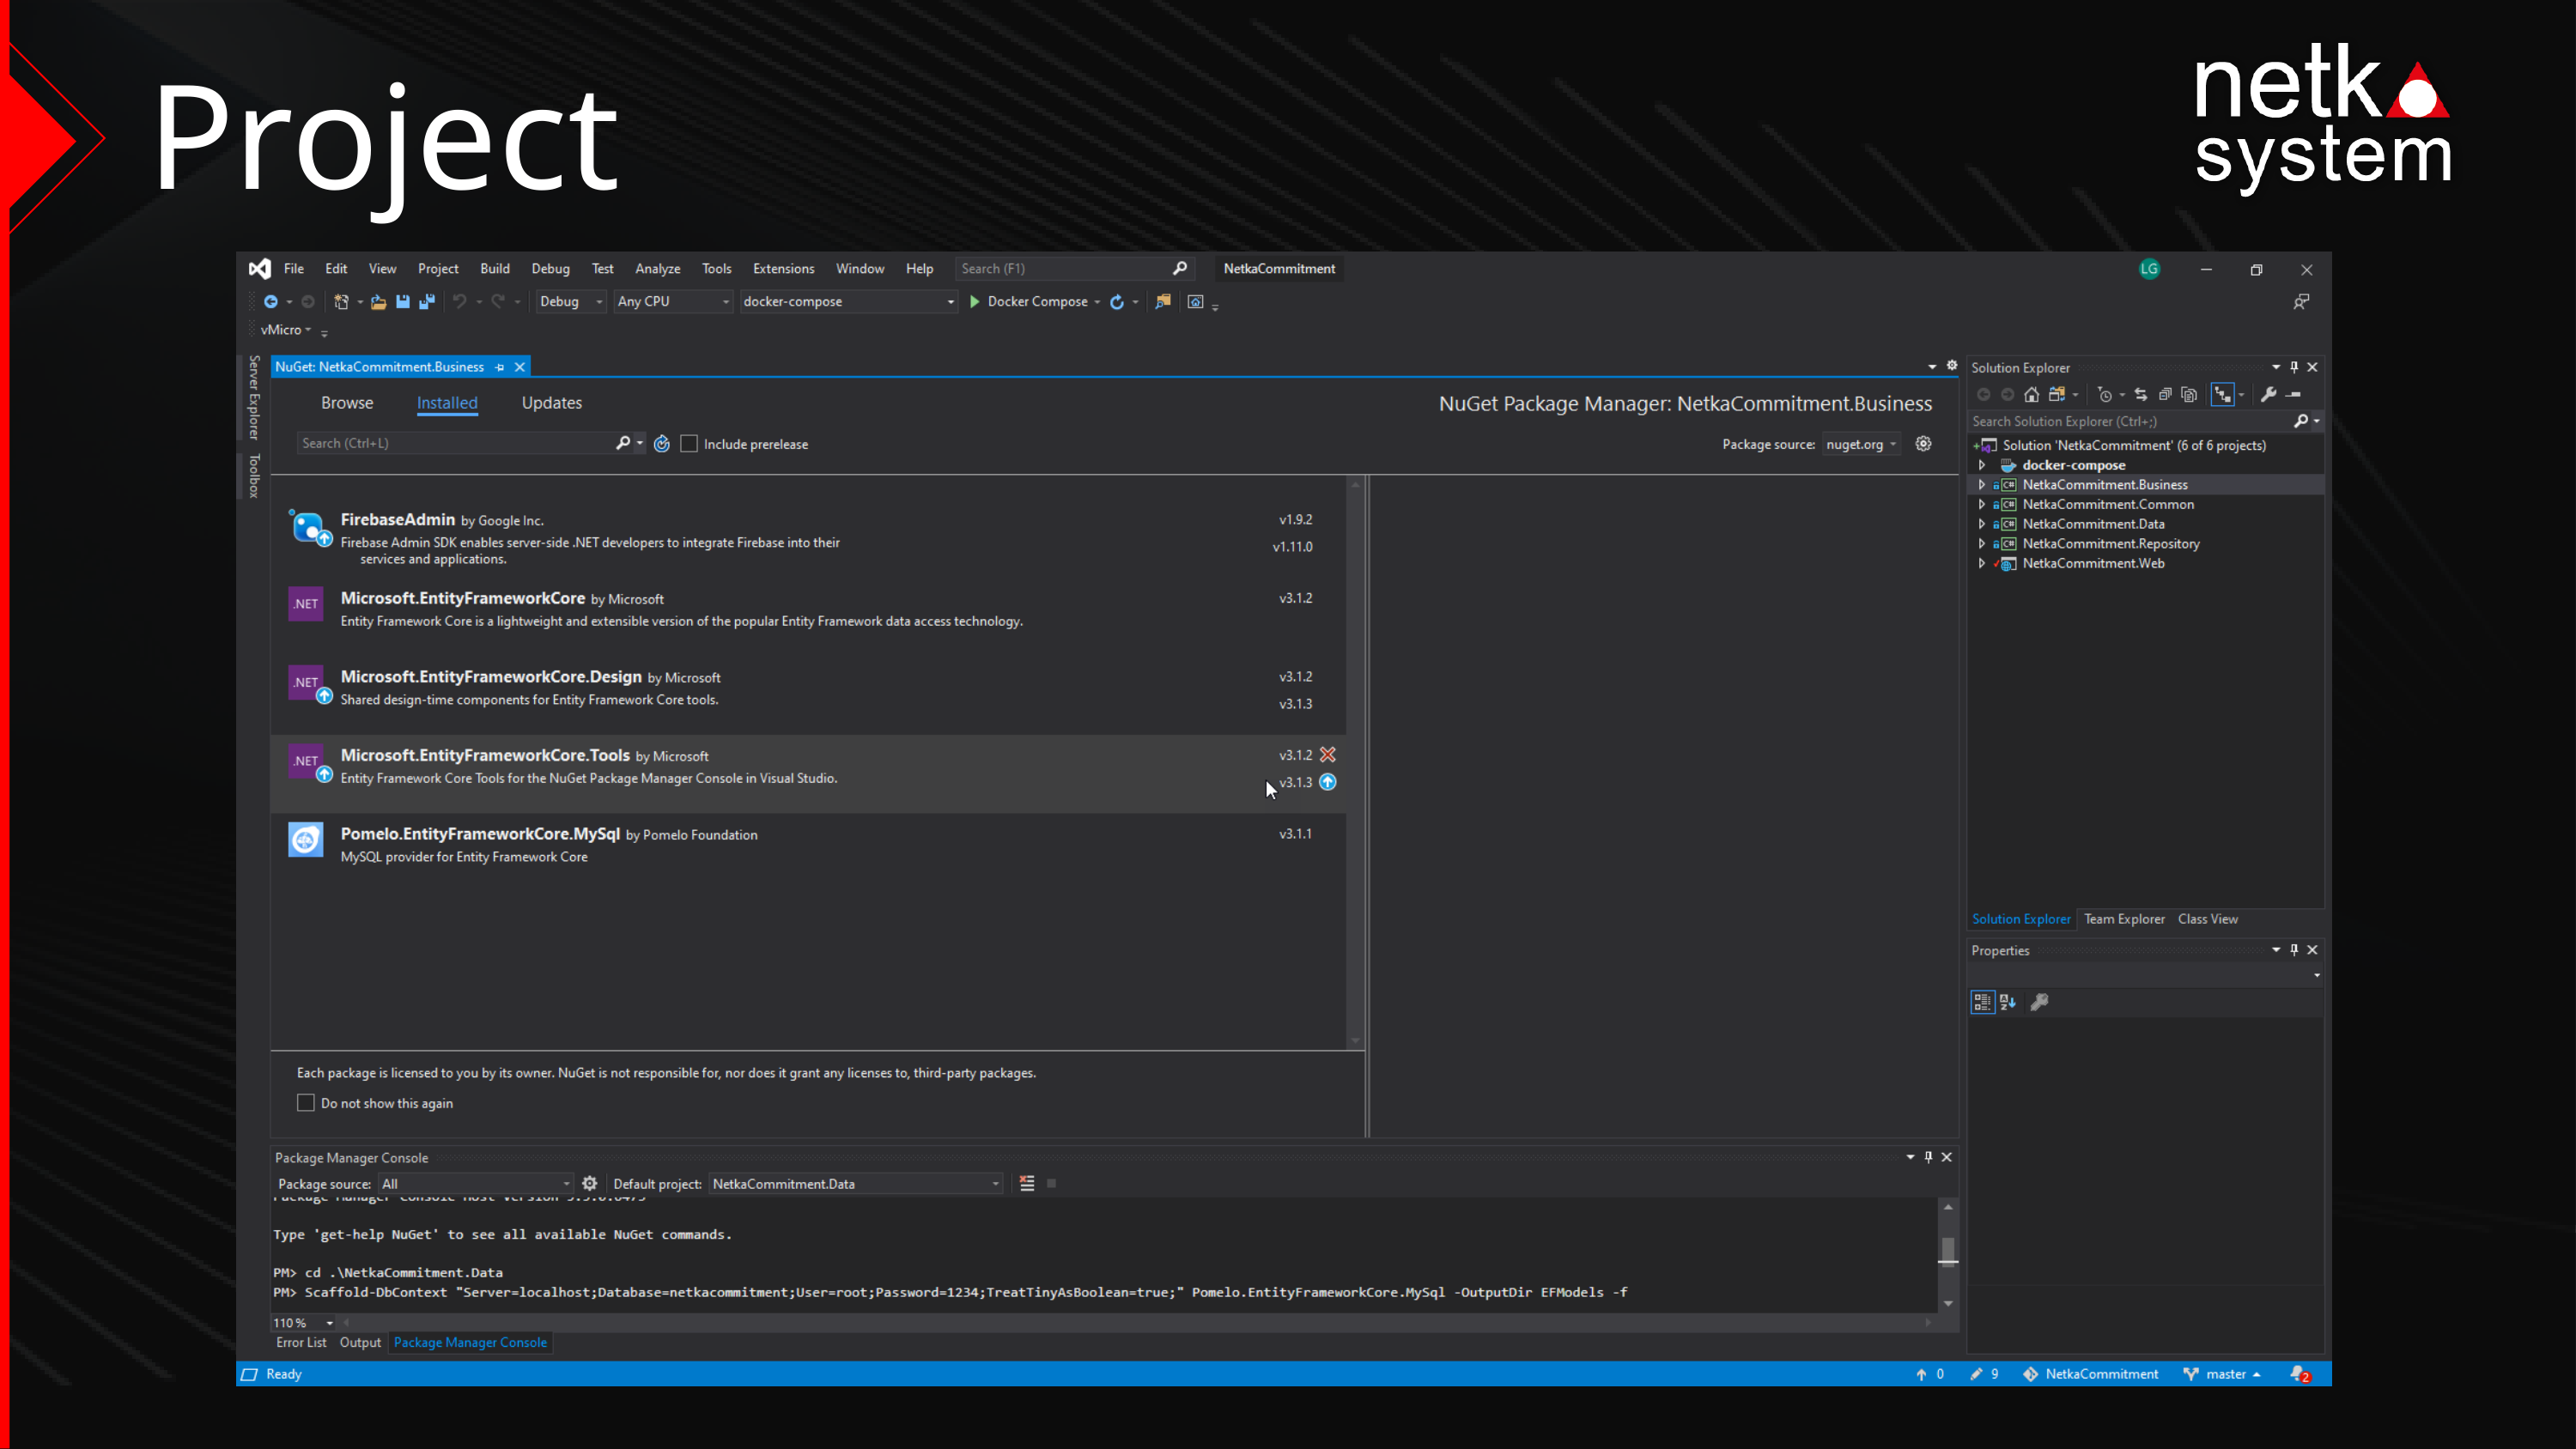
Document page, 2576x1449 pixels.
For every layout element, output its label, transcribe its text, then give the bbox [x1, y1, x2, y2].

text_box [127, 249, 2441, 1270]
picture [236, 252, 2332, 1386]
title Project [134, 58, 2163, 205]
picture [2181, 27, 2466, 205]
